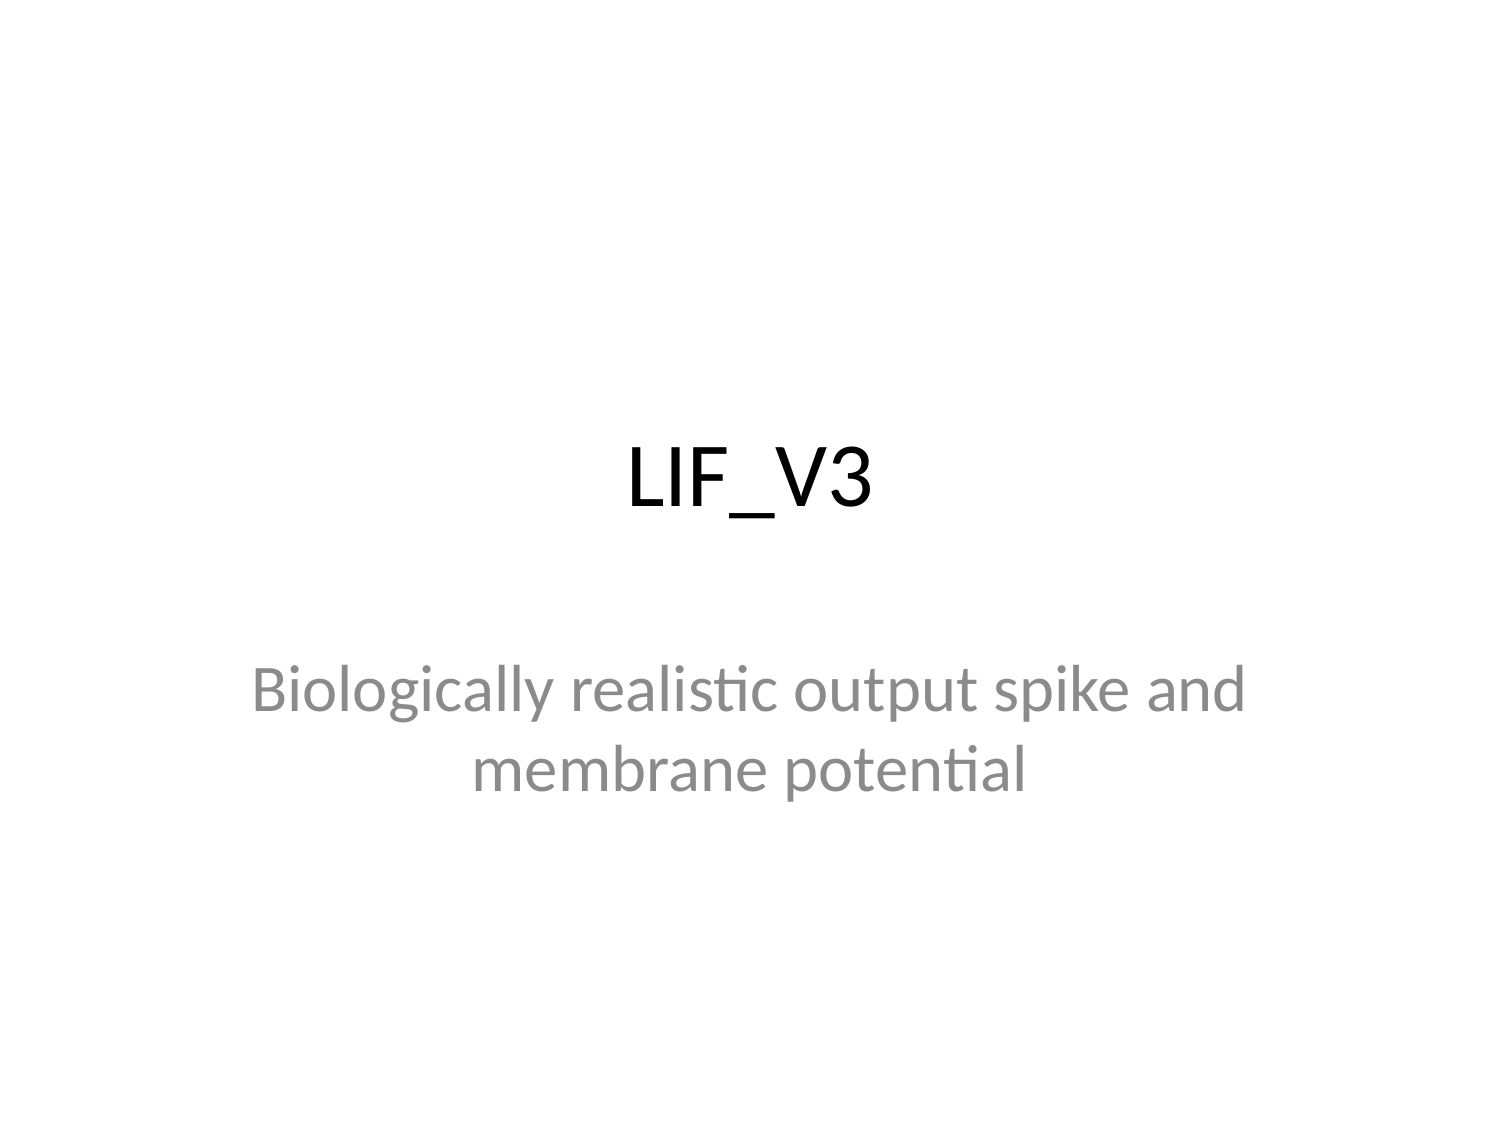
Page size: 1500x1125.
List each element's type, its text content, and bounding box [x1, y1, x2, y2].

title LIF_V3 [112, 349, 1388, 591]
subtitle Biologically realistic output spike and membrane potential [225, 637, 1275, 925]
